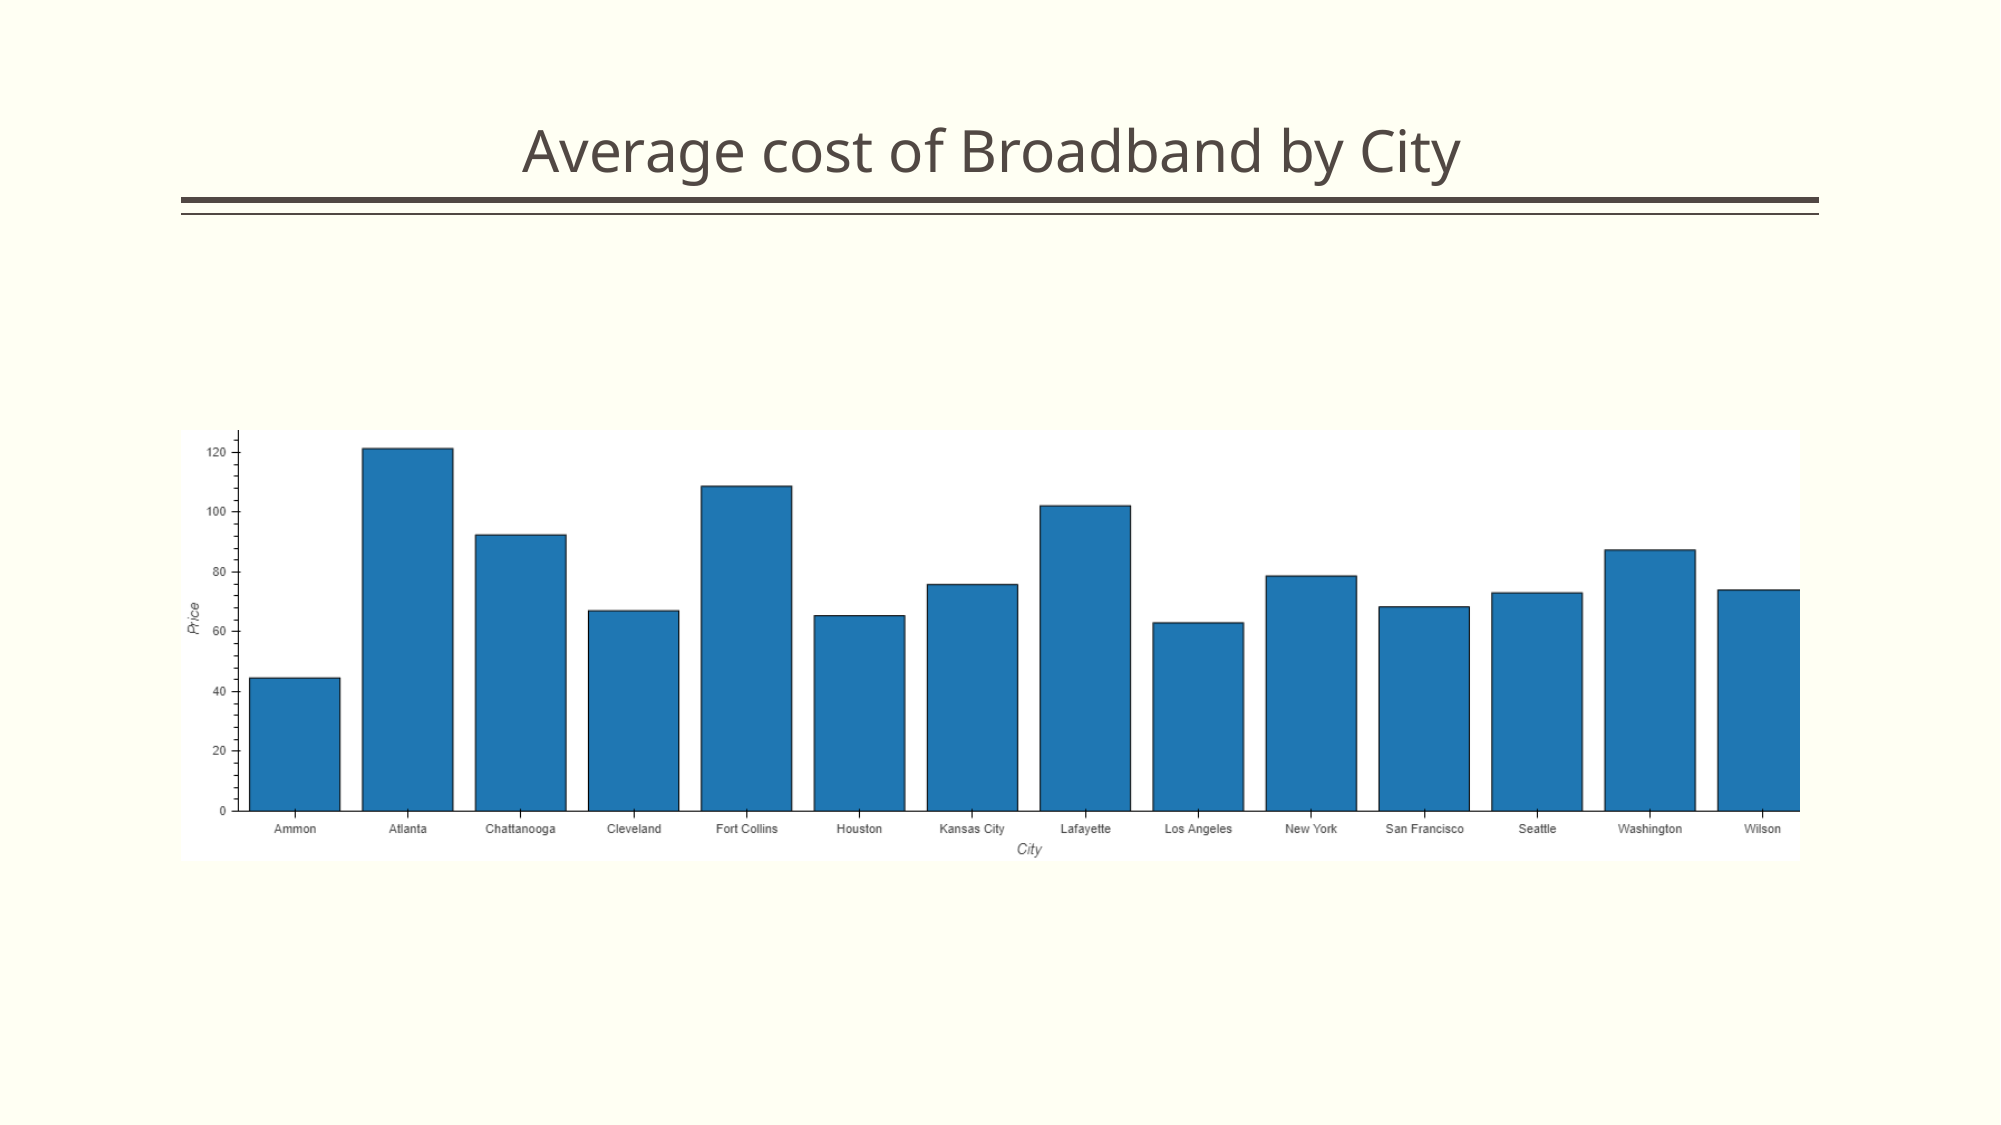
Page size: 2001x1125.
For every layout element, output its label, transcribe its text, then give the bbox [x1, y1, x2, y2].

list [181, 430, 1800, 861]
title Average cost of Broadband by City [181, 12, 1819, 193]
